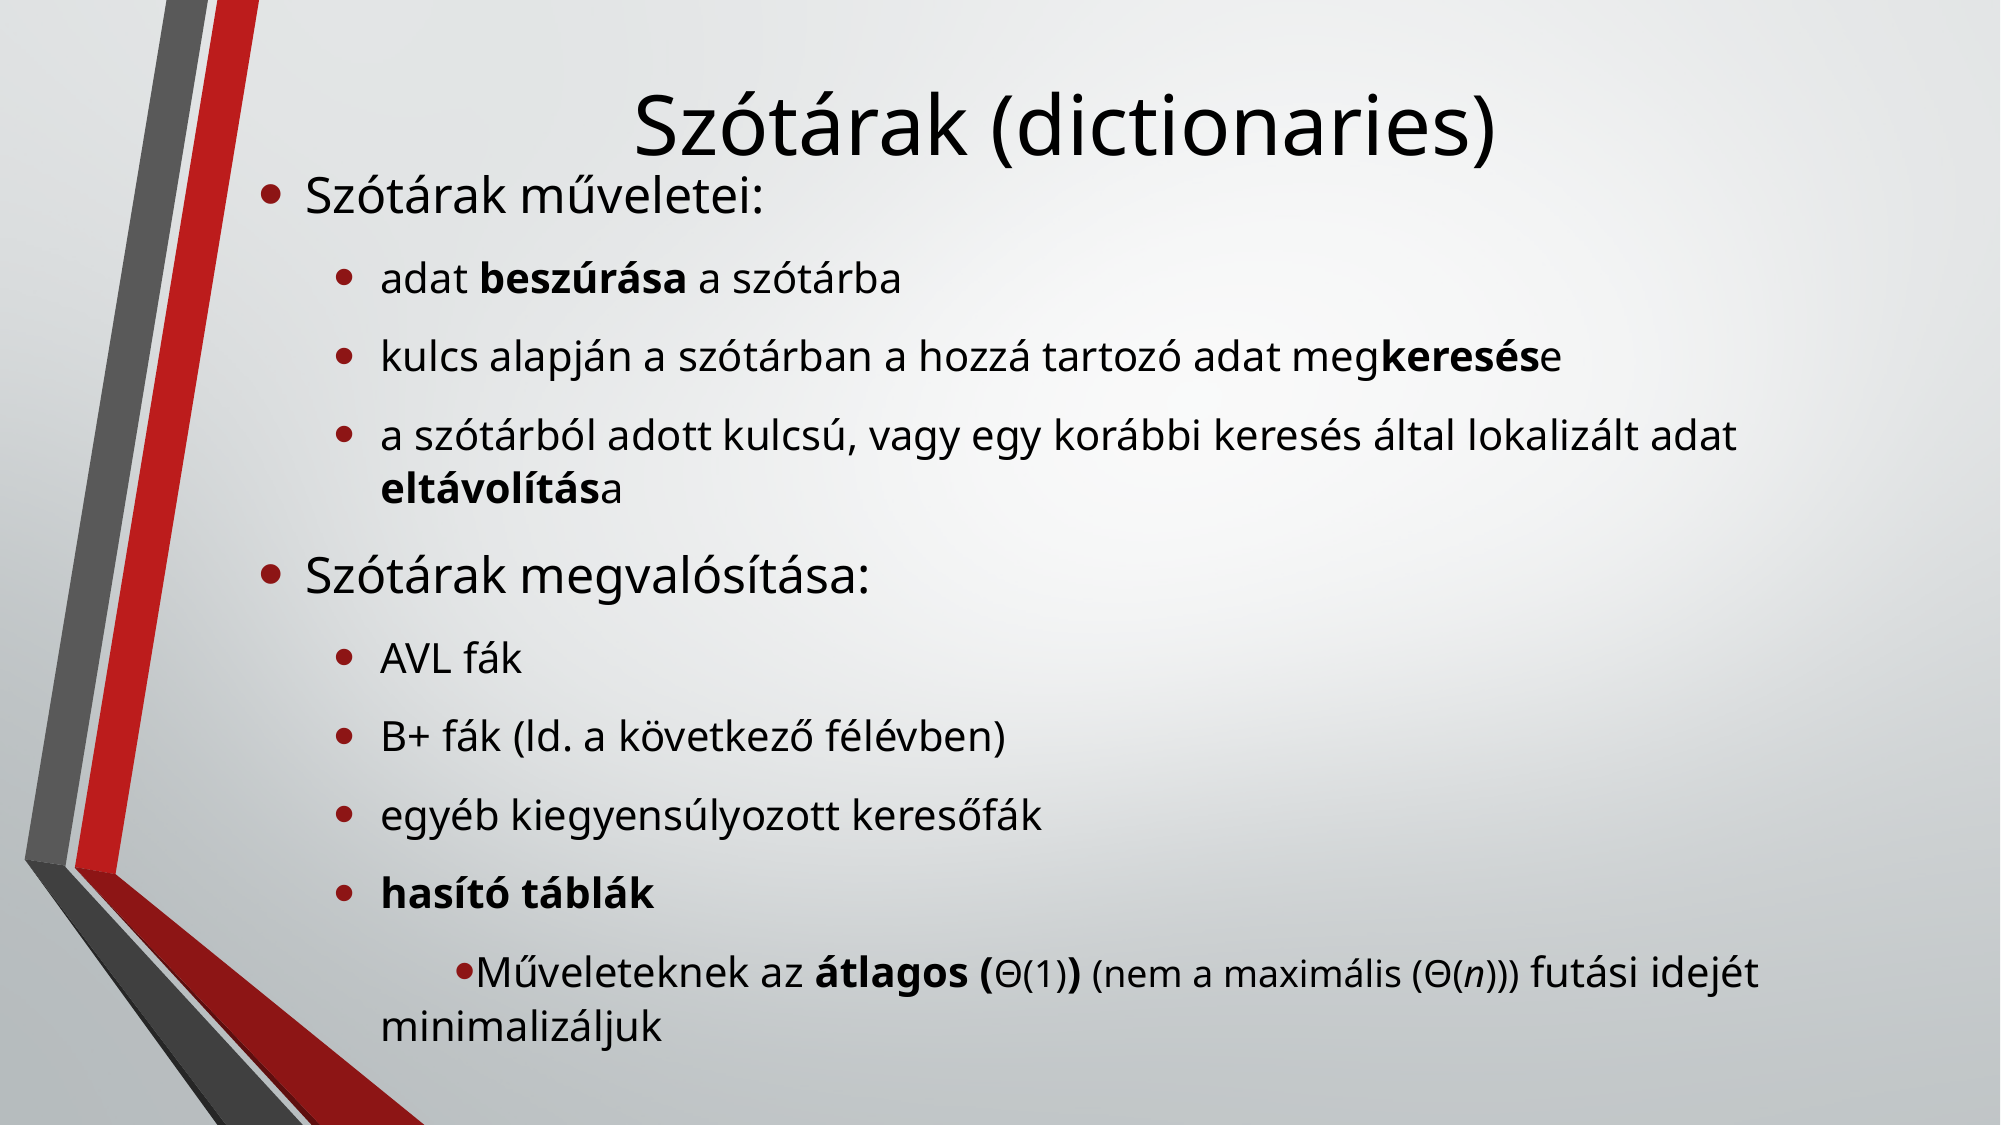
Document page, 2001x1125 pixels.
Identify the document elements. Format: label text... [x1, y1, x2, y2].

list Szótárak műveletei: adat beszúrása a szótárba kulcs alapján a szótárban a hozzá tartozó adat megkeresése a szótárból adott kulcsú, vagy egy korábbi keresés által lokalizált adat eltávolítása Szótárak megvalósítása: AVL fák B+ fák (ld. a következő félévben) egyéb kiegyensúlyozott keresőfák hasító táblák Műveleteknek az átlagos (Θ(1)) (nem a maximális (Θ(n))) futási idejét minimalizáljuk [243, 131, 1957, 1078]
title Szótárak (dictionaries) [243, 47, 1887, 131]
